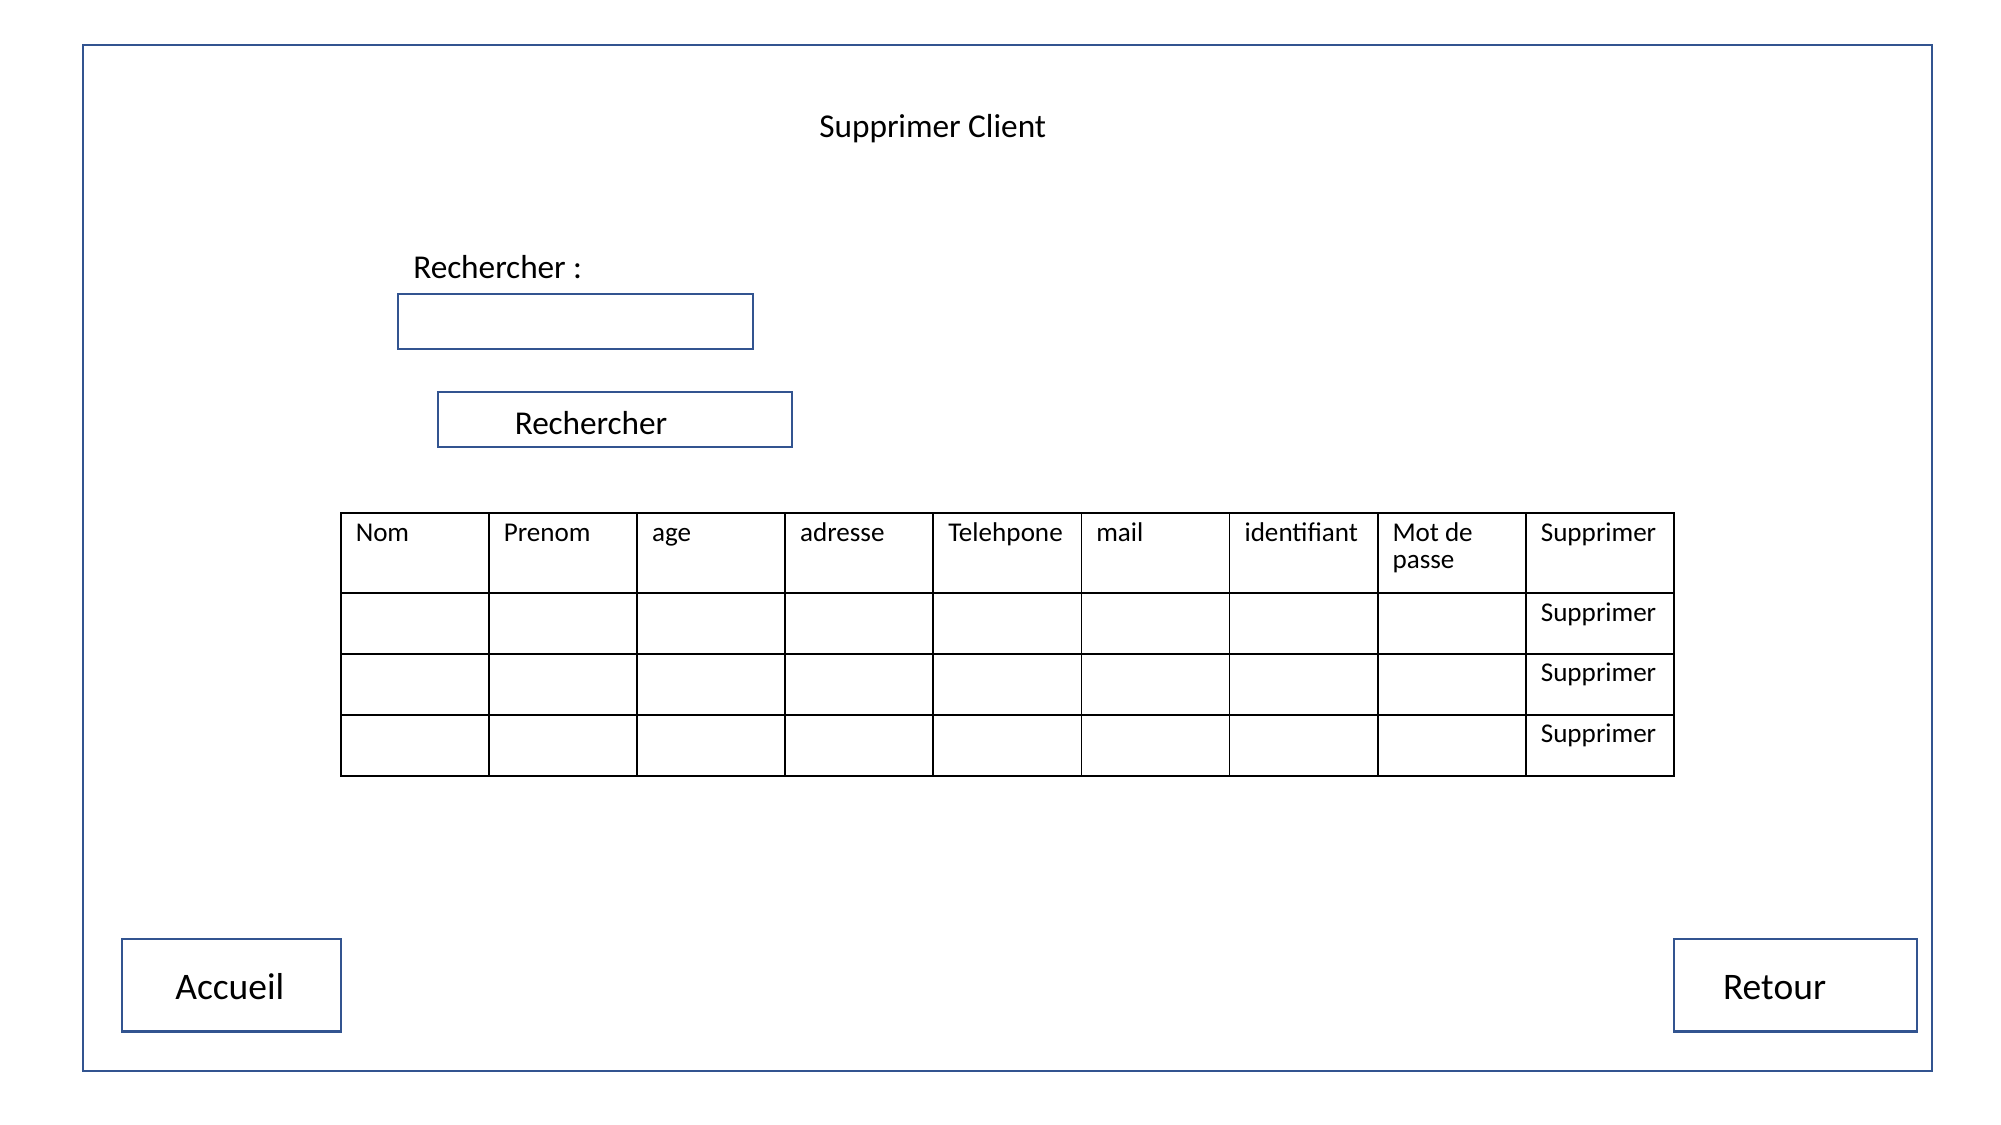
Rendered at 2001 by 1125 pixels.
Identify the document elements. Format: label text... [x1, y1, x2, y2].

table_cell [638, 594, 784, 653]
table_cell Supprimer [1527, 594, 1673, 653]
table_header Supprimer [1527, 514, 1673, 592]
table_cell [490, 655, 636, 714]
table_cell [1230, 655, 1377, 714]
table_cell [490, 594, 636, 653]
text_box [121, 938, 342, 1033]
text_box [437, 391, 793, 448]
table_cell [342, 594, 488, 653]
table_cell [342, 716, 488, 775]
text_box Rechercher [500, 393, 691, 449]
table_header Mot de passe [1379, 514, 1525, 592]
text_box Supprimer Client [804, 96, 1199, 152]
table_cell [1082, 655, 1229, 714]
table_header Telehpone [934, 514, 1081, 592]
table_cell [490, 716, 636, 775]
table_cell [934, 594, 1081, 653]
table_cell [1082, 716, 1229, 775]
text_box Rechercher : [398, 238, 793, 293]
table_header mail [1082, 514, 1229, 592]
table_header age [638, 514, 784, 592]
table_cell [934, 716, 1081, 775]
table_cell [1379, 655, 1525, 714]
table_cell Supprimer [1527, 716, 1673, 775]
table_cell [1379, 594, 1525, 653]
table_cell [786, 655, 932, 714]
text_box [1673, 938, 1918, 1033]
table_cell [786, 594, 932, 653]
table_cell [1379, 716, 1525, 775]
table_cell [342, 655, 488, 714]
table_header identifiant [1230, 514, 1377, 592]
table_cell [638, 655, 784, 714]
table_cell [1230, 716, 1377, 775]
text_box Accueil [160, 955, 380, 1015]
text_box [397, 293, 754, 350]
table_cell Supprimer [1527, 655, 1673, 714]
table_cell [934, 655, 1081, 714]
table_header Prenom [490, 514, 636, 592]
table_cell [786, 716, 932, 775]
text_box Retour [1708, 955, 1951, 1015]
table_cell [1230, 594, 1377, 653]
table_header adresse [786, 514, 932, 592]
table_header Nom [342, 514, 488, 592]
table_cell [1082, 594, 1229, 653]
text_box [82, 44, 1933, 1072]
table_cell [638, 716, 784, 775]
